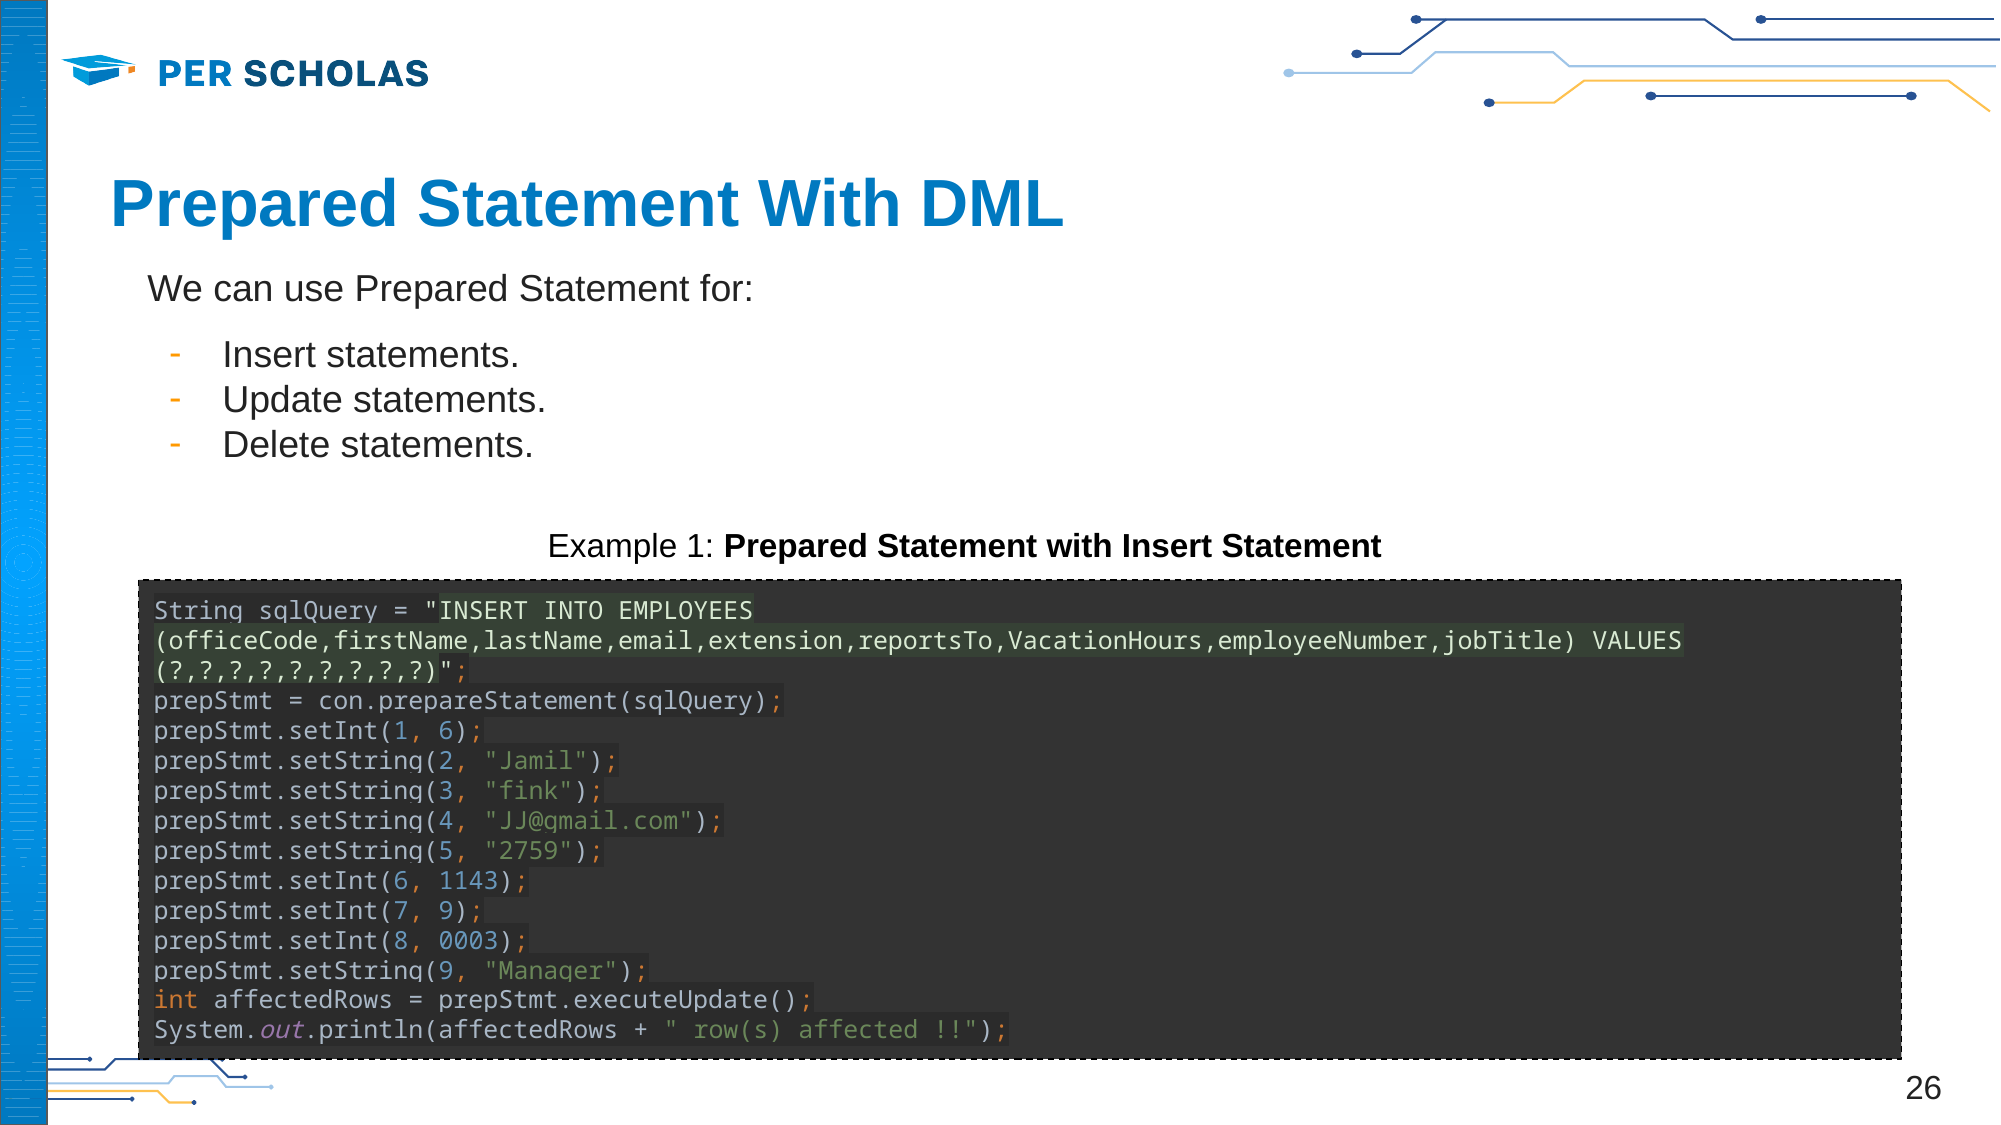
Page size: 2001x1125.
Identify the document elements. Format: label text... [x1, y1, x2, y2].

picture [48, 23, 452, 110]
text_box String sqlQuery = "INSERT INTO EMPLOYEES (officeCode,firstName,lastName,email,extension,reportsTo,VacationHours,employeeNumber,jobTitle) VALUES (?,?,?,?,?,?,?,?,?)"; prepStmt = con.prepareStatement(sqlQuery); prepStmt.setInt(1, 6); prepStmt.setString(2, "Jamil"); prepStmt.setString(3, "fink"); prepStmt.setString(4, "JJ@gmail.com"); prepStmt.setString(5, "2759"); prepStmt.setInt(6, 1143); prepStmt.setInt(7, 9); prepStmt.setInt(8, 0003); prepStmt.setString(9, "Manager"); int affectedRows = prepStmt.executeUpdate(); System.out.println(affectedRows + " row(s) affected !!"); [138, 579, 1902, 1059]
list We can use Prepared Statement for: Insert statements. Update statements. Delete statements. [132, 248, 1908, 560]
slide_number ‹#› [1860, 1024, 1988, 1114]
title Prepared Statement With DML [95, 142, 1872, 258]
text_box Example 1: Prepared Statement with Insert Statement [532, 509, 1423, 579]
